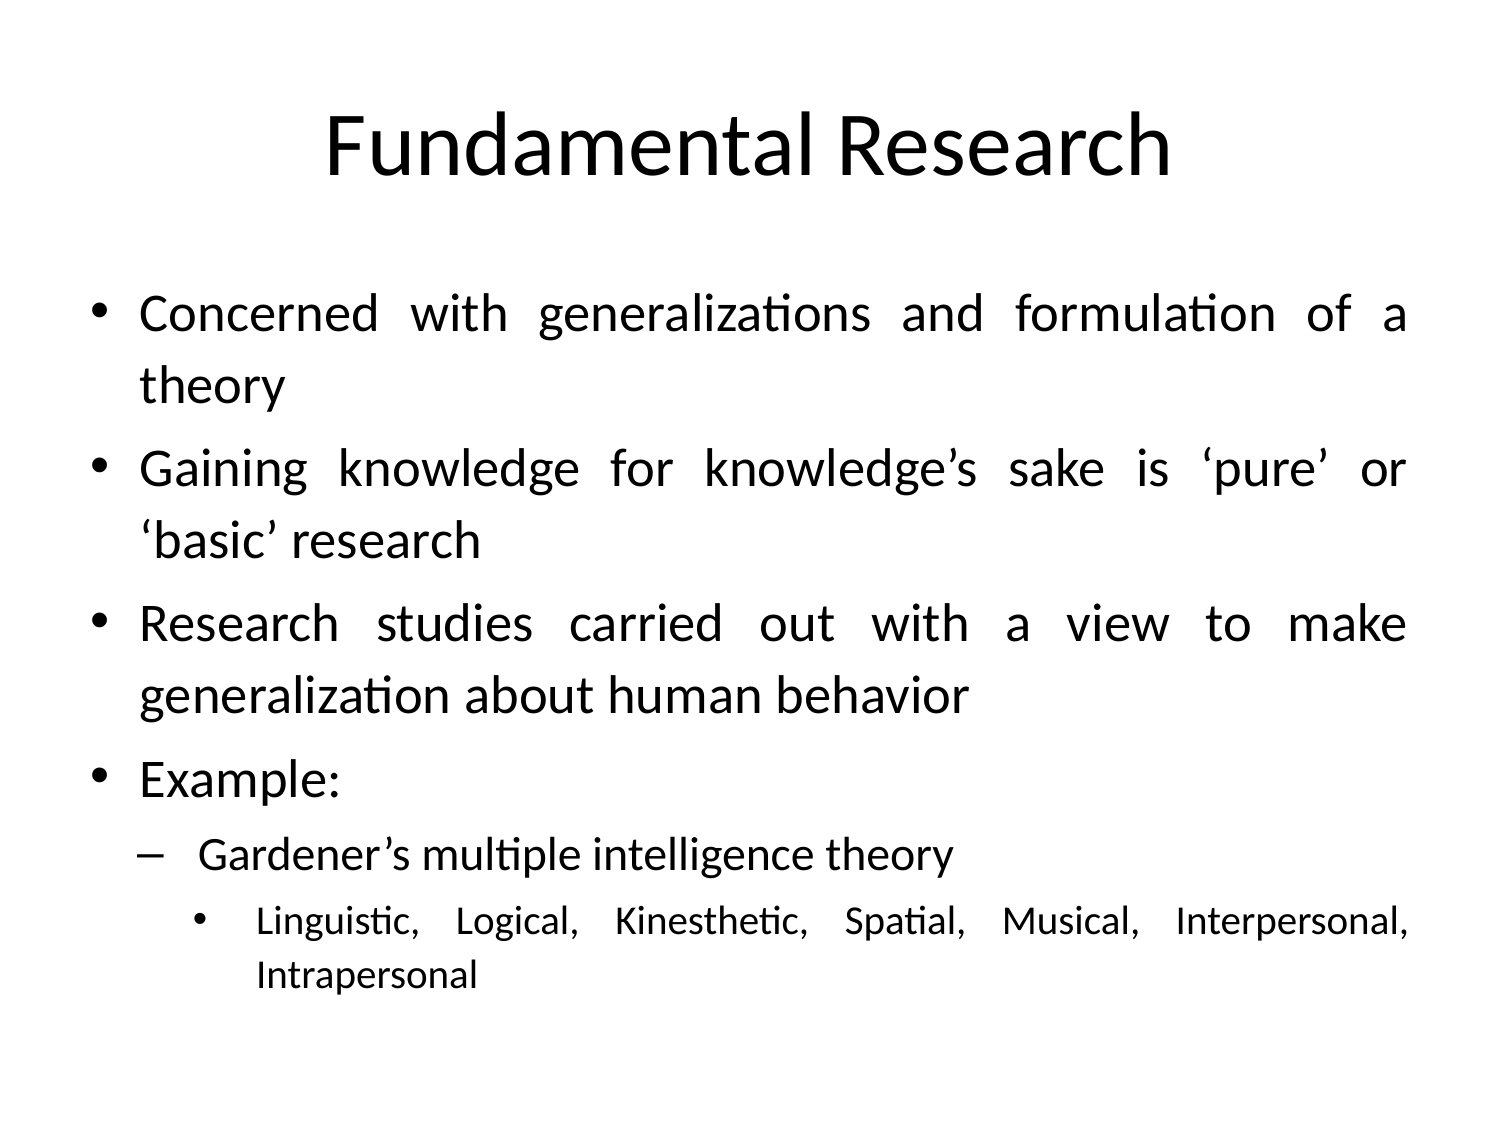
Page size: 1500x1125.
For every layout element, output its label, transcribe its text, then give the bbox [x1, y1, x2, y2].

title Fundamental Research [75, 45, 1425, 233]
list Concerned with generalizations and formulation of a theory Gaining knowledge for knowledge’s sake is ‘pure’ or ‘basic’ research Research studies carried out with a view to make generalization about human behavior Example: Gardener’s multiple intelligence theory Linguistic, Logical, Kinesthetic, Spatial, Musical, Interpersonal, Intrapersonal [75, 262, 1425, 1005]
